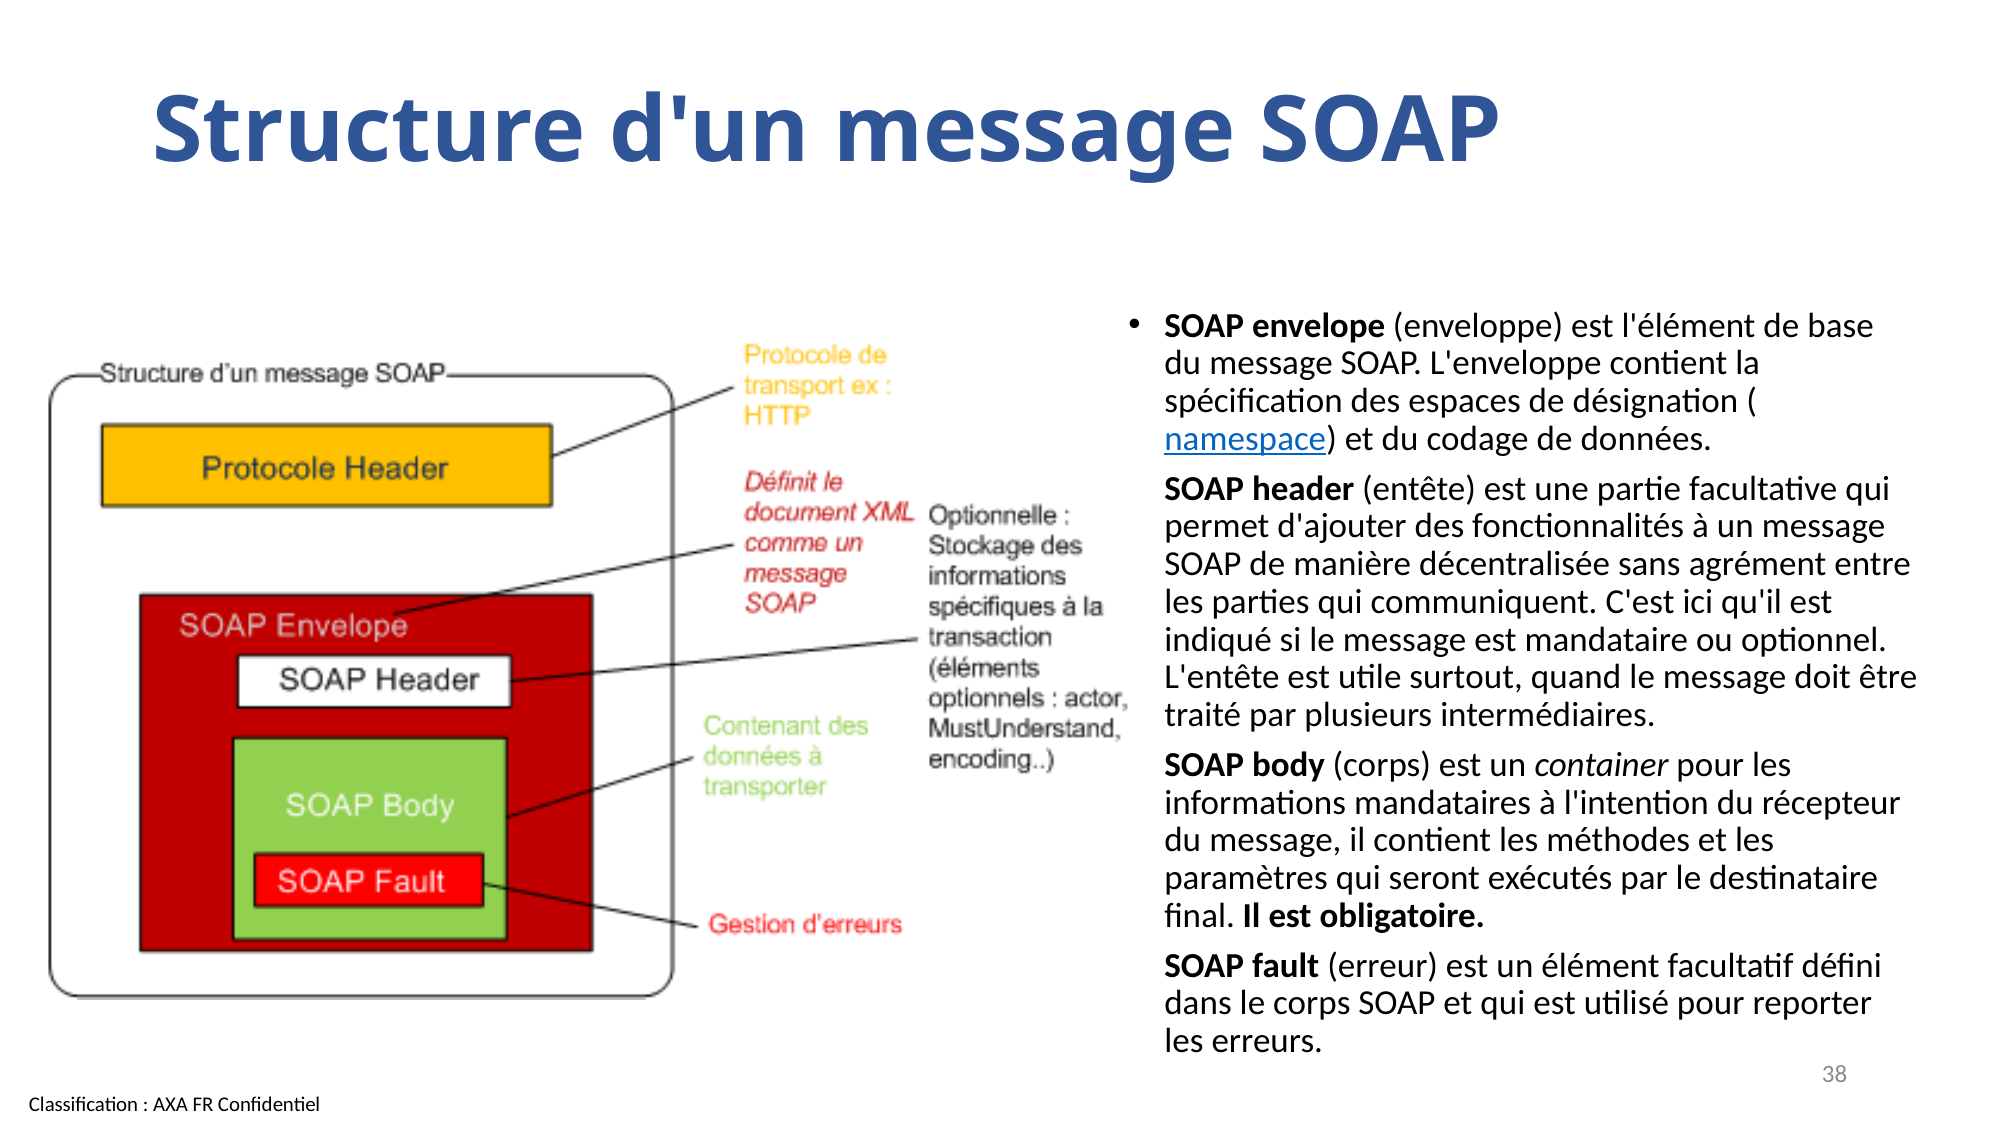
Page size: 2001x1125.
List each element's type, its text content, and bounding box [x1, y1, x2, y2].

slide_number 38 [1412, 1042, 1863, 1103]
list SOAP envelope (enveloppe) est l'élément de base du message SOAP. L'enveloppe contient la spécification des espaces de désignation (namespace) et du codage de données. SOAP header (entête) est une partie facultative qui permet d'ajouter des fonctionnalités à un message SOAP de manière décentralisée sans agrément entre les parties qui communiquent. C'est ici qu'il est indiqué si le message est mandataire ou optionnel. L'entête est utile surtout, quand le message doit être traité par plusieurs intermédiaires. SOAP body (corps) est un container pour les informations mandataires à l'intention du récepteur du message, il contient les méthodes et les paramètres qui seront exécutés par le destinataire final. Il est obligatoire. SOAP fault (erreur) est un élément facultatif défini dans le corps SOAP et qui est utilisé pour reporter les erreurs. [1113, 299, 1934, 1097]
title Structure d'un message SOAP [137, 23, 1863, 241]
picture [47, 328, 1147, 1000]
